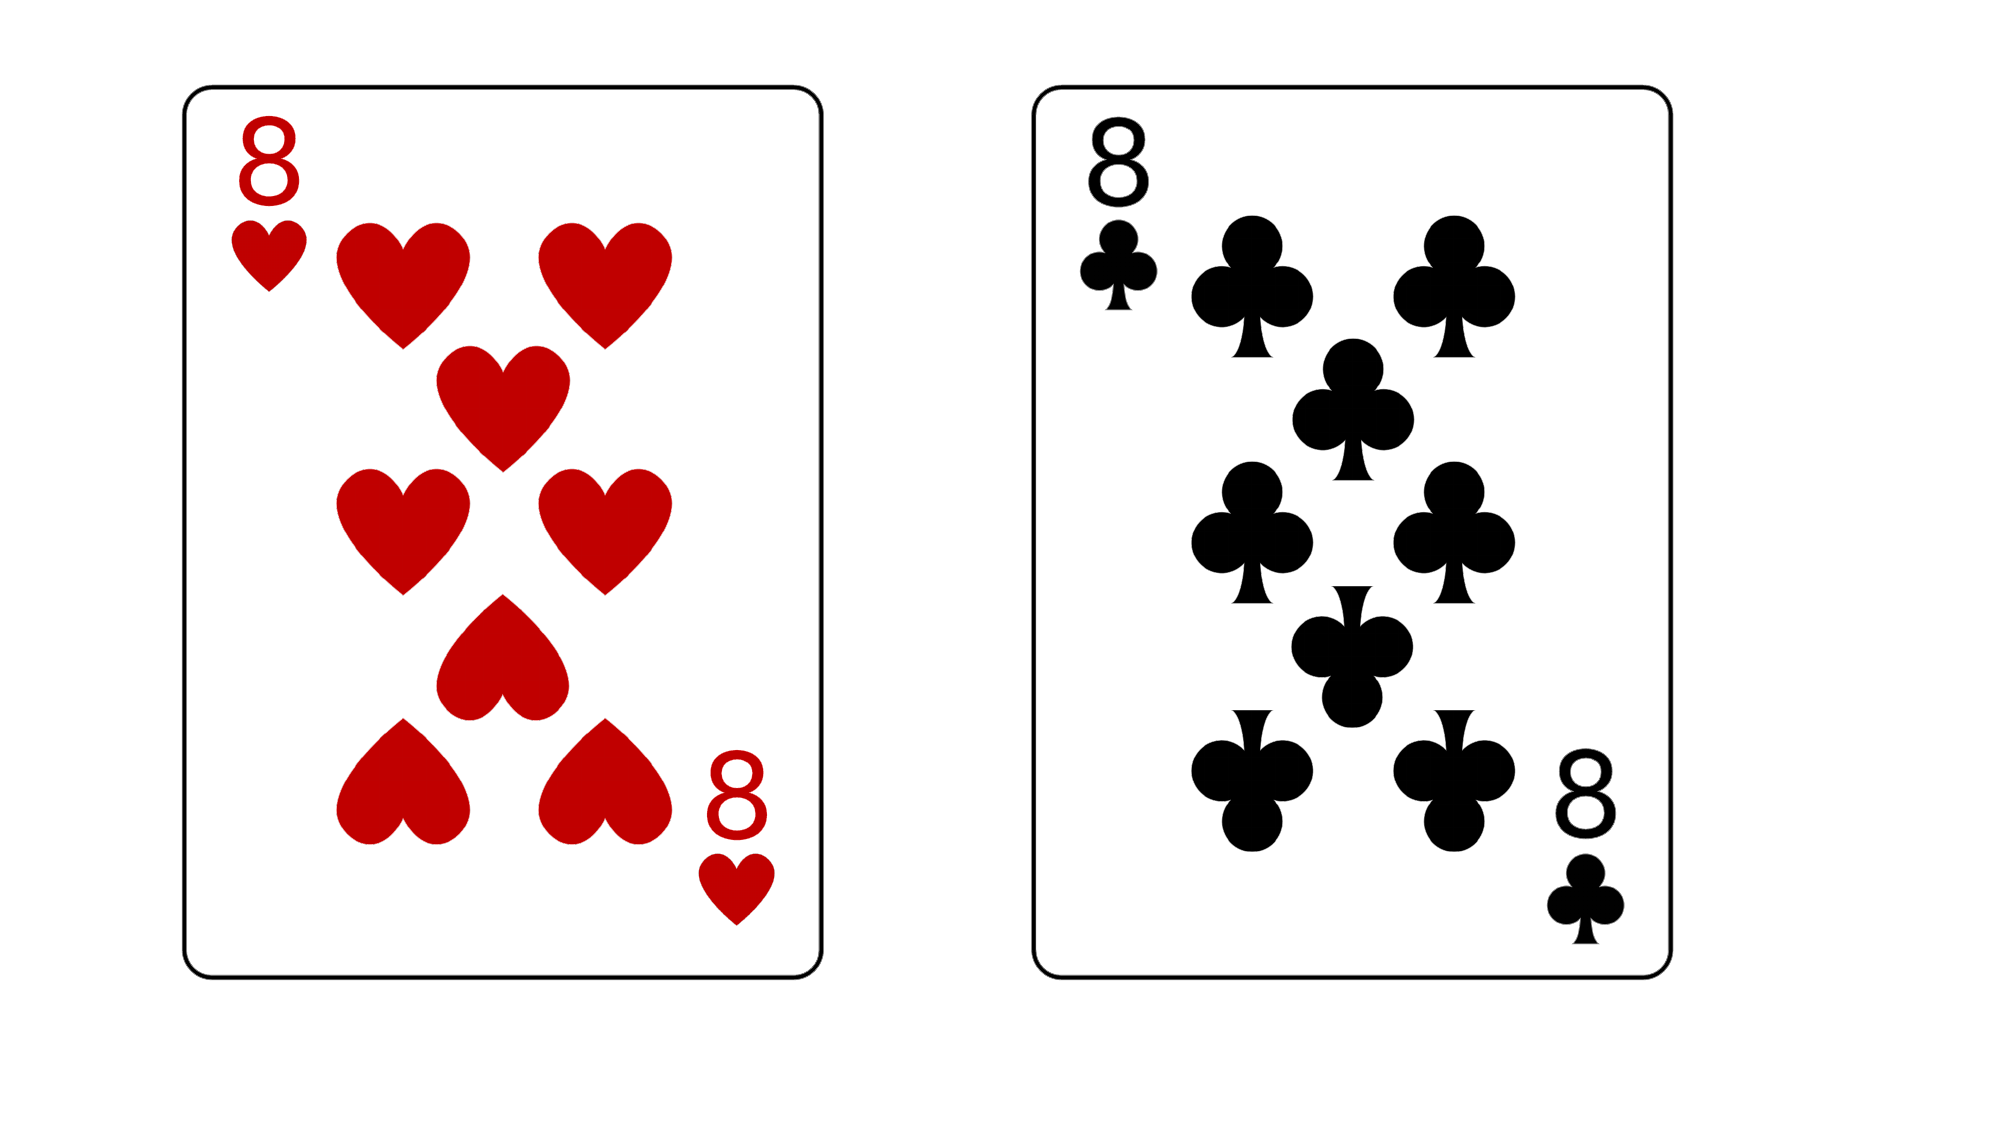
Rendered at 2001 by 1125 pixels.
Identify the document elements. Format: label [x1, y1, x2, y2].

text_box [1031, 84, 1674, 981]
text_box [181, 84, 824, 981]
